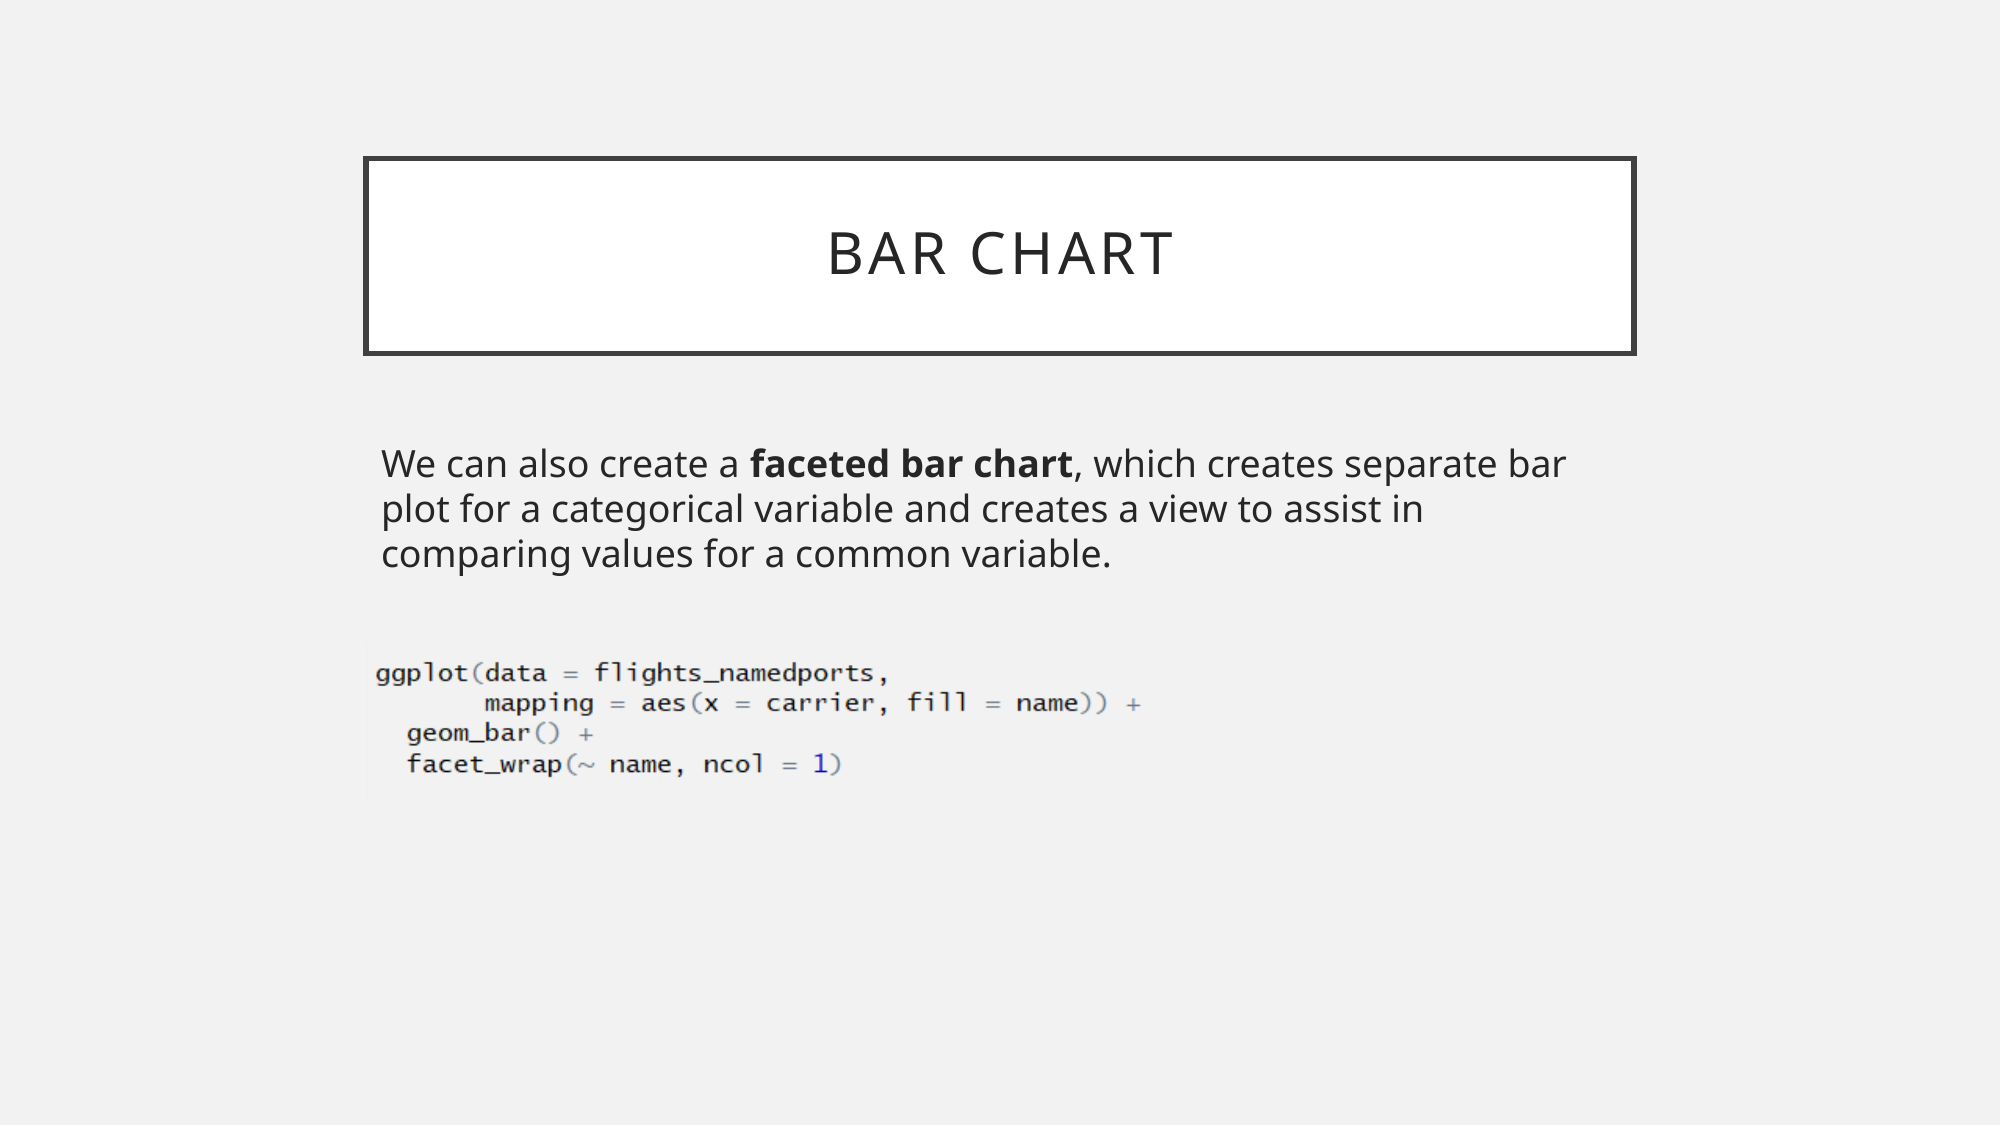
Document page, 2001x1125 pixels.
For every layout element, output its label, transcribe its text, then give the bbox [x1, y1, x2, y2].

list We can also create a faceted bar chart, which creates separate bar plot for a categorical variable and creates a view to assist in comparing values for a common variable. [366, 432, 1634, 942]
title Bar chart [363, 156, 1637, 356]
picture [365, 642, 1256, 804]
